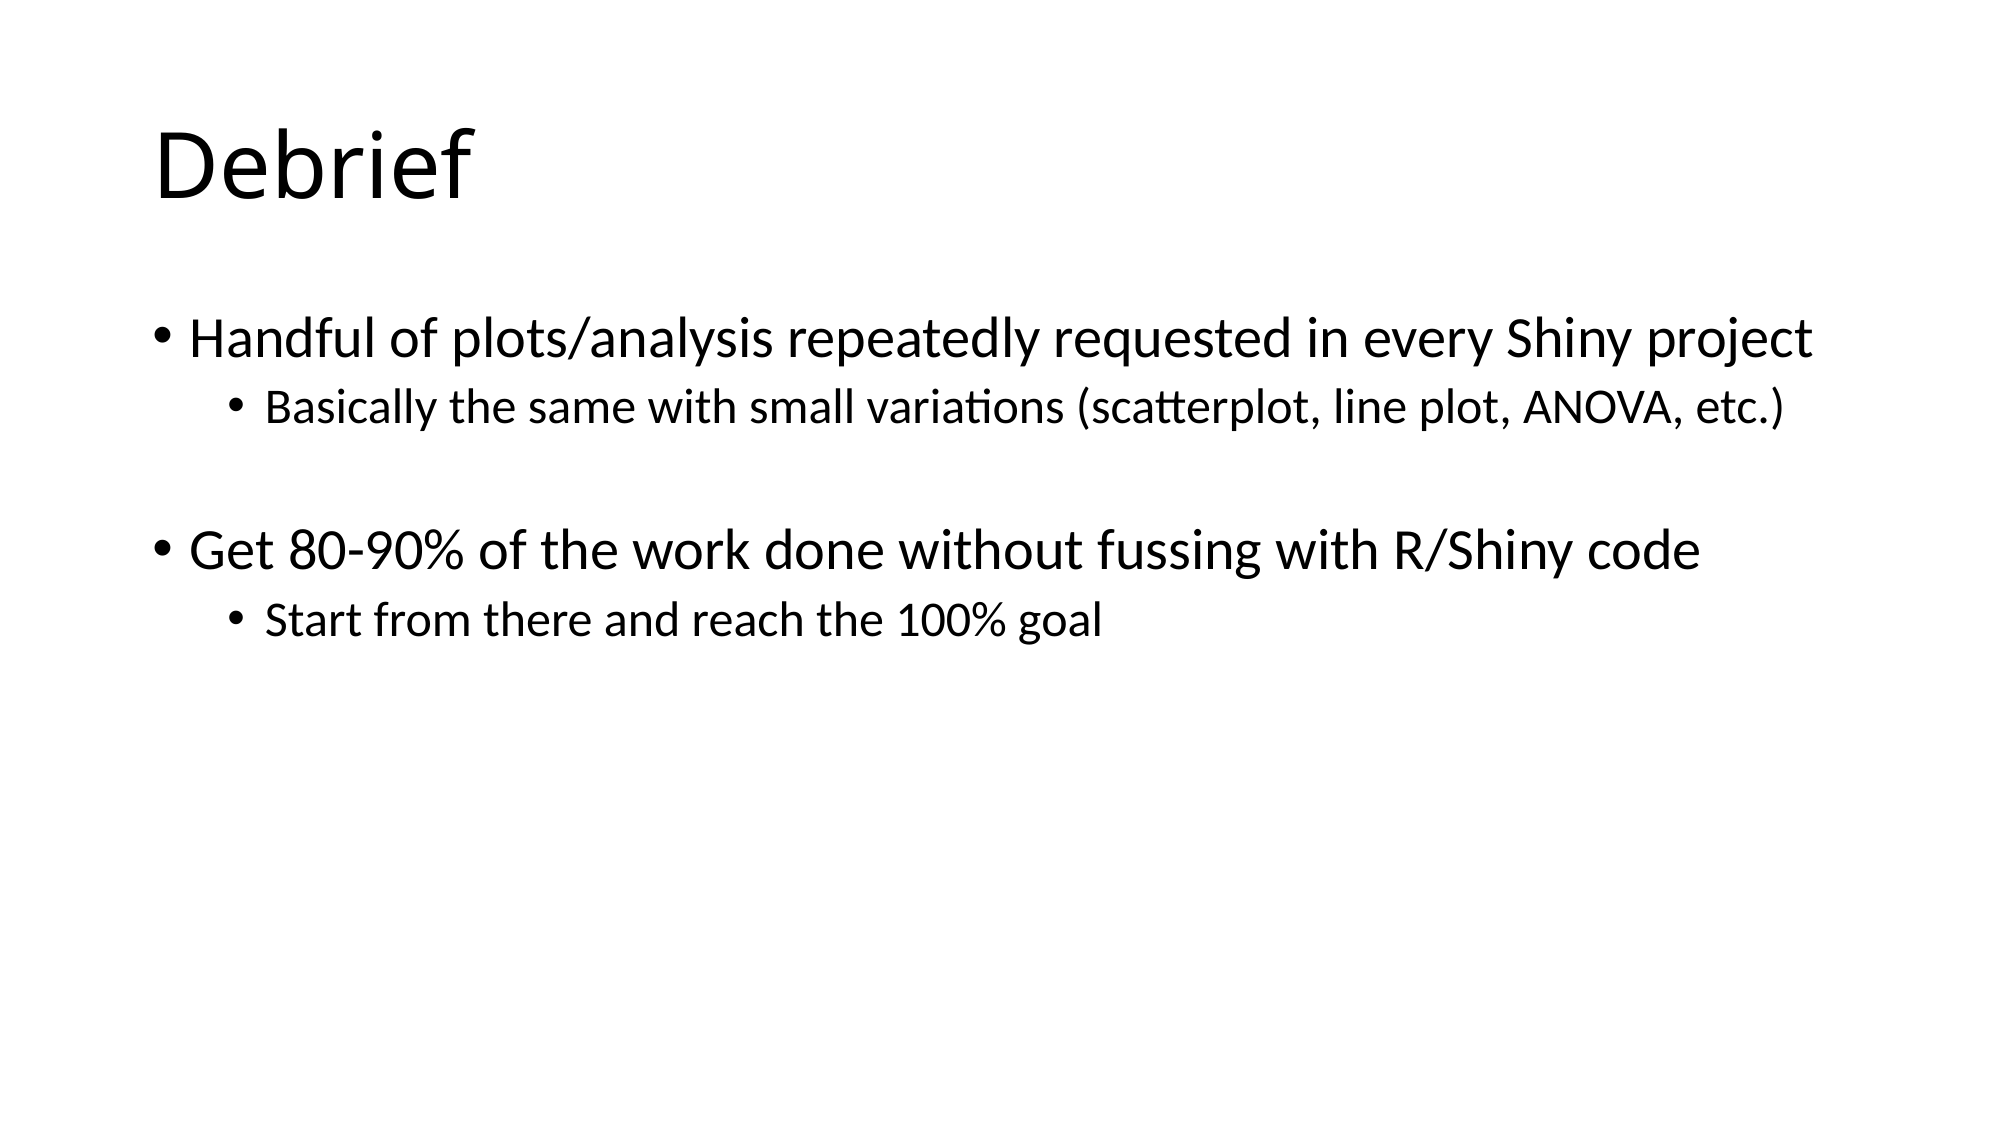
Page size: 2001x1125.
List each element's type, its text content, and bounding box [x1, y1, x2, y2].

title Debrief [137, 59, 1863, 278]
list Handful of plots/analysis repeatedly requested in every Shiny project Basically the same with small variations (scatterplot, line plot, ANOVA, etc.) Get 80-90% of the work done without fussing with R/Shiny code Start from there and reach the 100% goal [137, 299, 1863, 1014]
